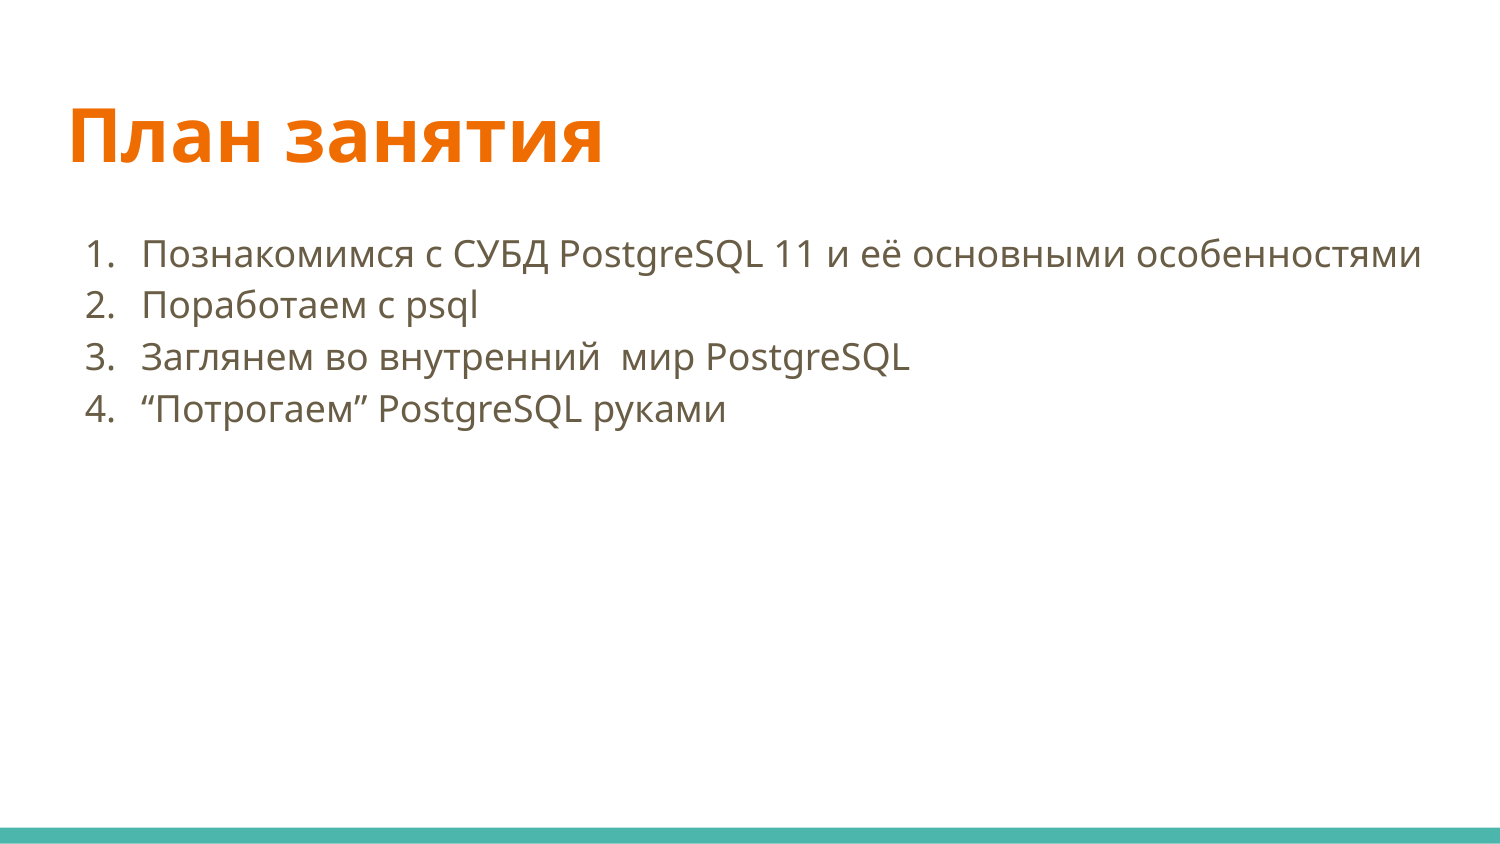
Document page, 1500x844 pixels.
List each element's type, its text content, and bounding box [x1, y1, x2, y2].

list Познакомимся с СУБД PostgreSQL 11 и её основными особенностями Поработаем с psql Заглянем во внутренний мир PostgreSQL “Потрогаем” PostgreSQL руками [51, 207, 1449, 750]
title План занятия [51, 72, 1449, 189]
